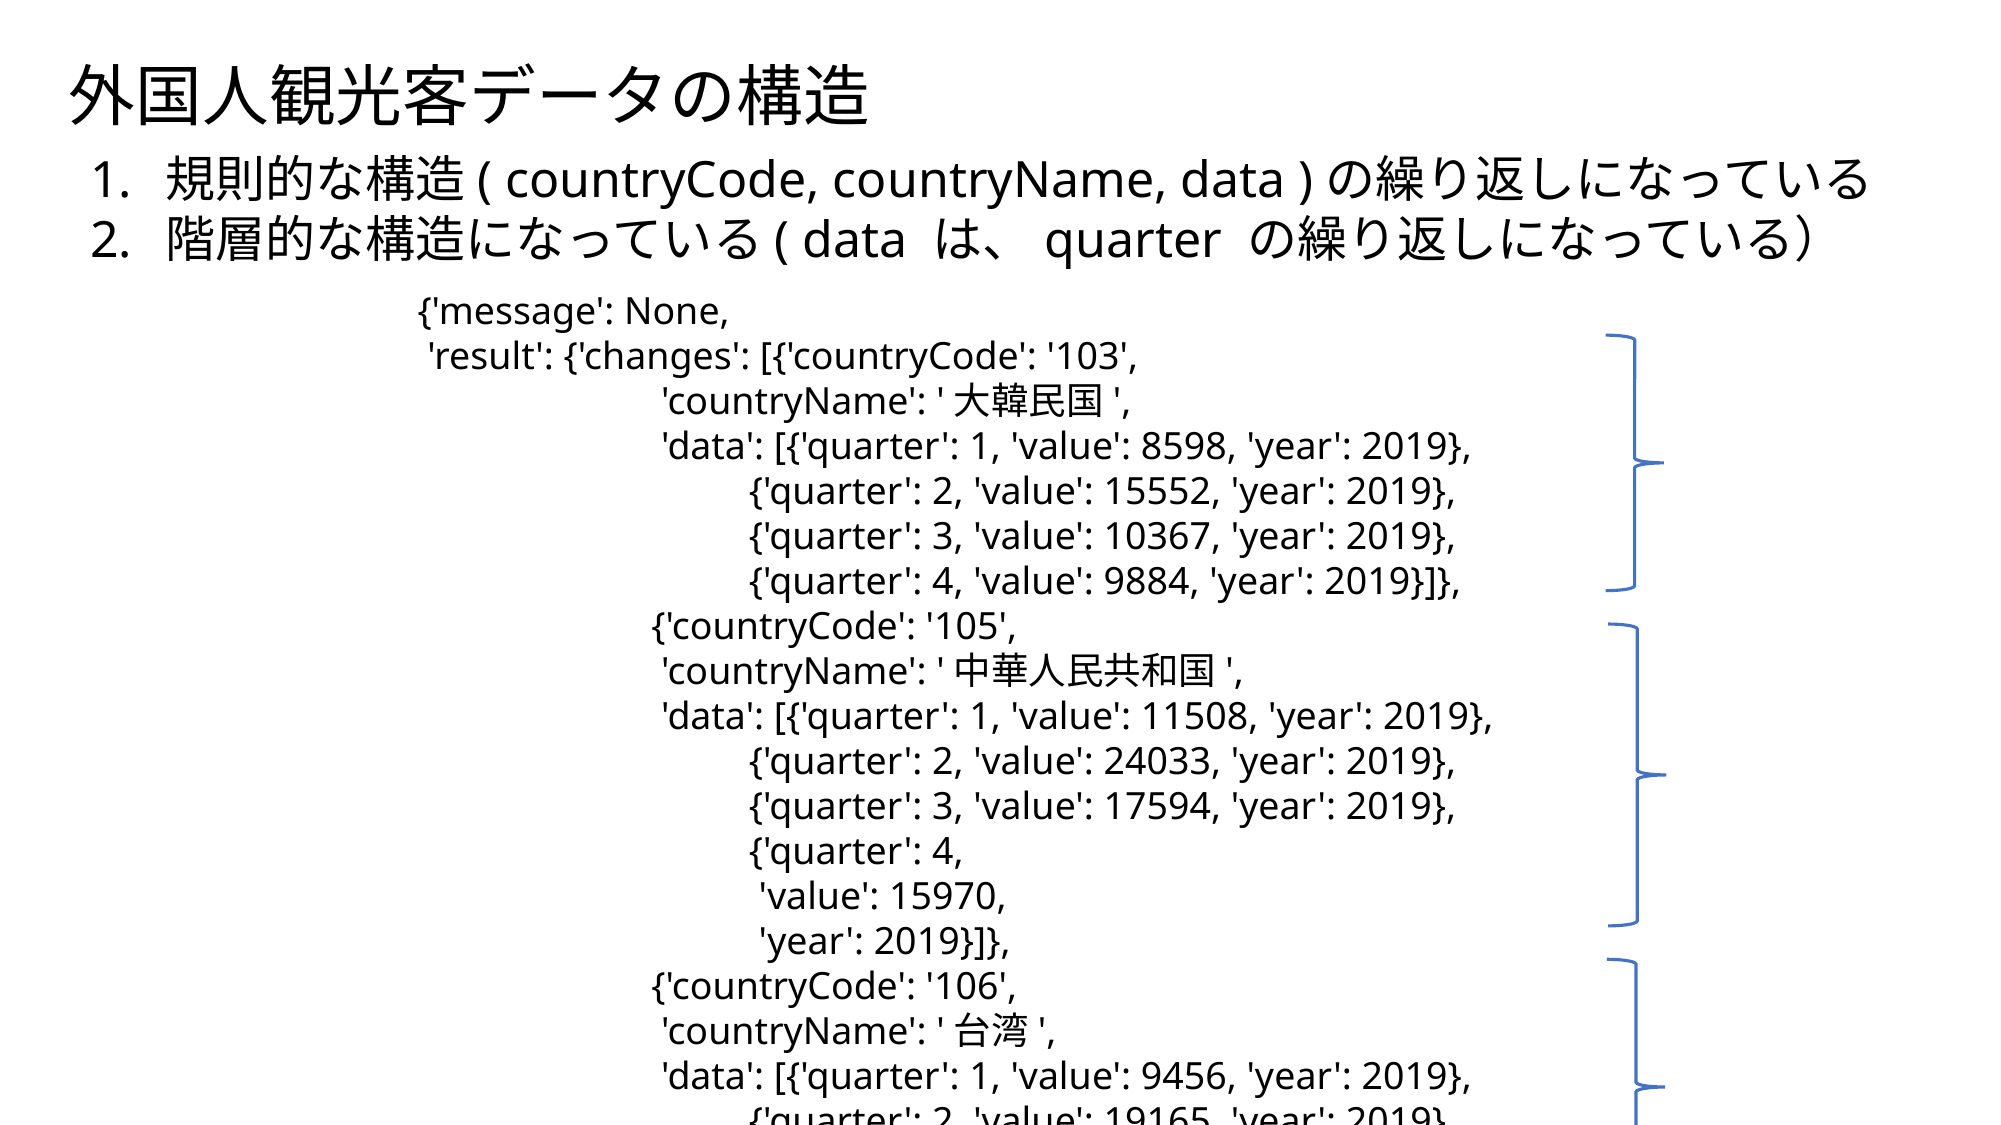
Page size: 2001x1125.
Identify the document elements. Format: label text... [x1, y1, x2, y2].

text_box [1606, 958, 1666, 1125]
text_box 規則的な構造( countryCode, countryName, data )の繰り返しになっている 階層的な構造になっている( data は、quarter の繰り返しになっている） [75, 140, 1889, 276]
text_box [1605, 334, 1664, 592]
text_box 外国人観光客データの構造 [54, 46, 885, 141]
text_box [1608, 623, 1667, 927]
text_box {'message': None, 'result': {'changes': [{'countryCode': '103', 'countryName': '大韓民国', 'data': [{'quarter': 1, 'value': 8598, 'year': 2019}, {'quarter': 2, 'value': 15552, 'year': 2019}, {'quarter': 3, 'value': 10367, 'year': 2019}, {'quarter': 4, 'value': 9884, 'year': 2019}]}, {'countryCode': '105', 'countryName': '中華人民共和国', 'data': [{'quarter': 1, 'value': 11508, 'year': 2019}, {'quarter': 2, 'value': 24033, 'year': 2019}, {'quarter': 3, 'value': 17594, 'year': 2019}, {'quarter': 4, 'value': 15970, 'year': 2019}]}, {'countryCode': '106', 'countryName': '台湾', 'data': [{'quarter': 1, 'value': 9456, 'year': 2019}, {'quarter': 2, 'value': 19165, 'year': 2019}, {'quarter': 3, 'value': 12584, 'year': 2019}, {'quarter': 4, 'value': 12223, 'year': 2019}]}, {'countryCode': '108', [402, 280, 1509, 1125]
